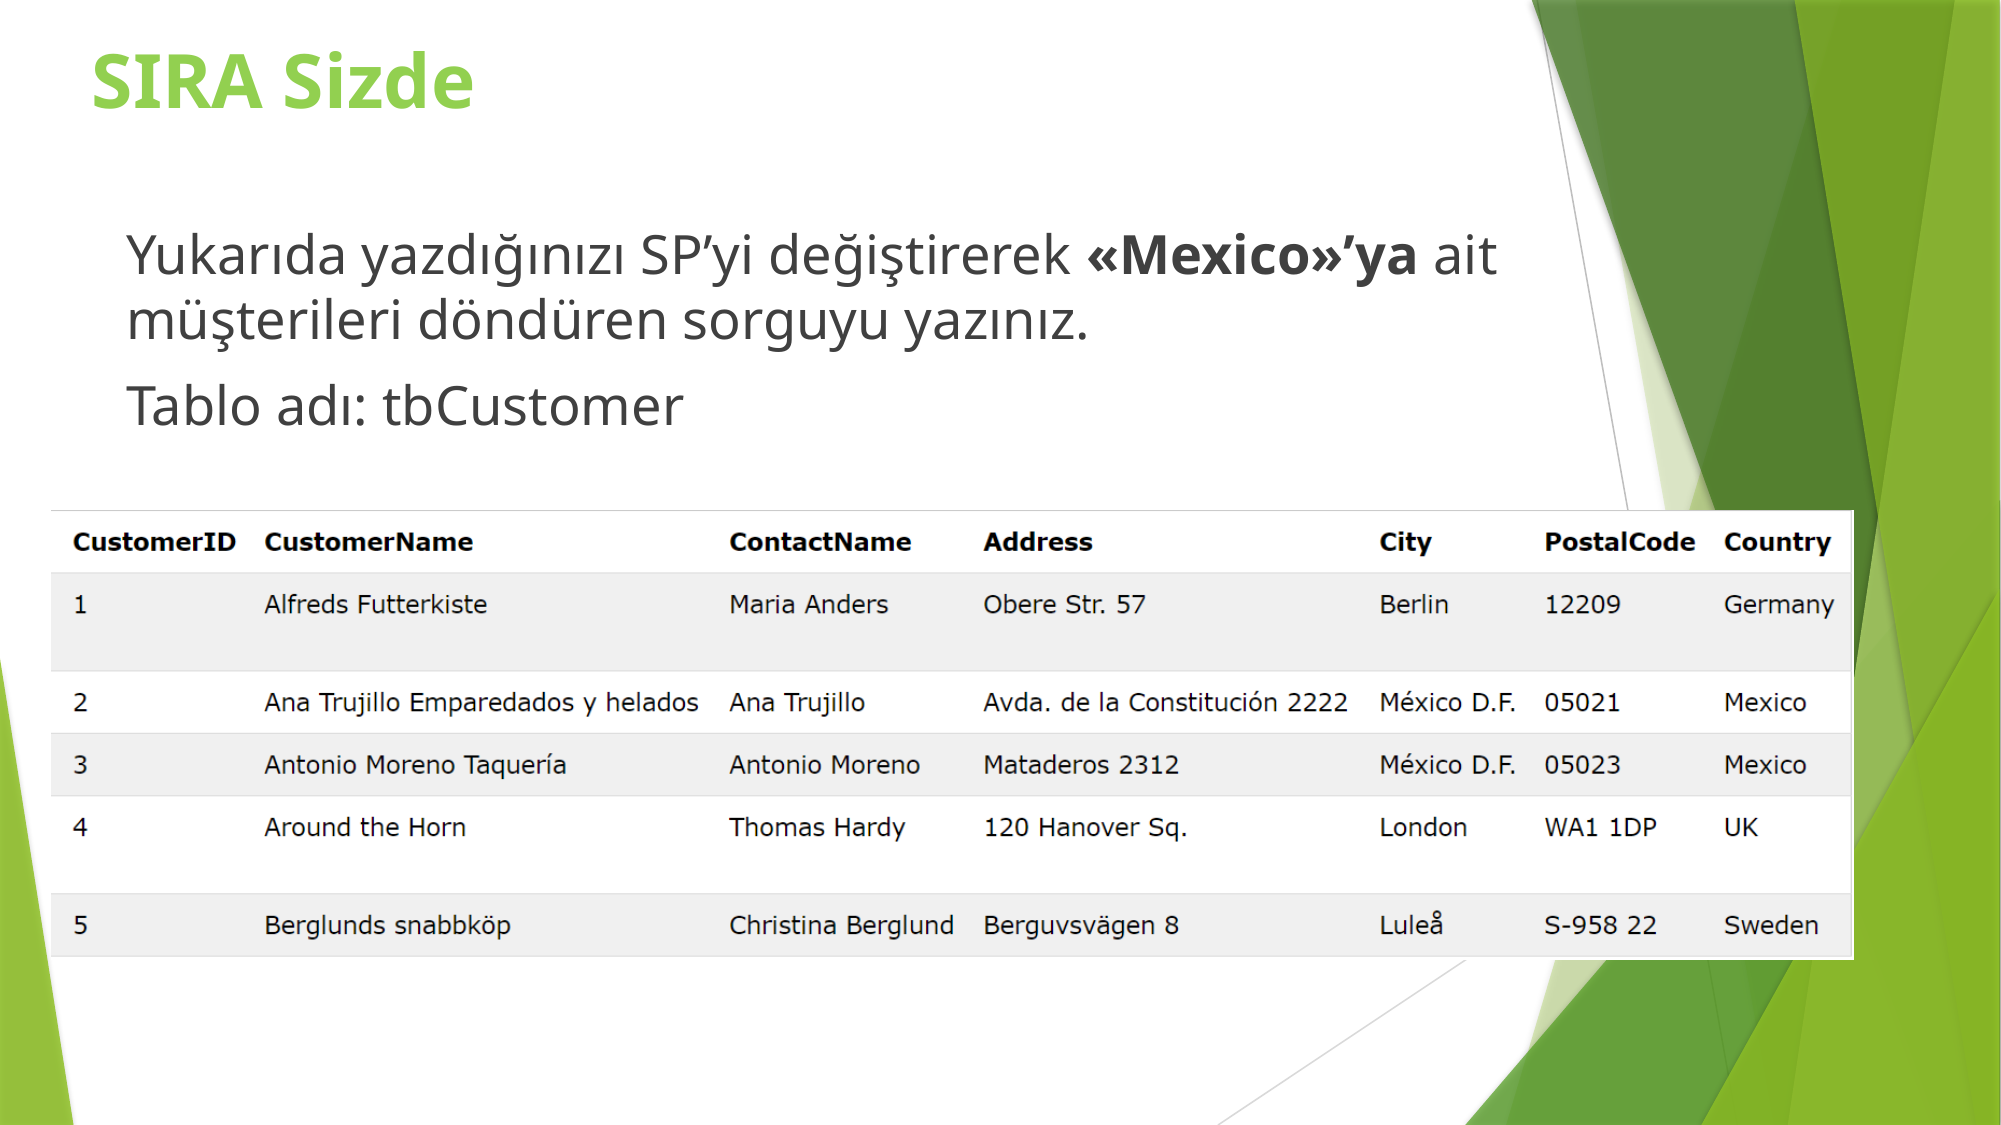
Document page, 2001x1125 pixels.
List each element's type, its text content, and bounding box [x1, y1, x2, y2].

picture [50, 509, 1854, 961]
list Yukarıda yazdığınızı SP’yi değiştirerek «Mexico»’ya ait müşterileri döndüren sorguyu yazınız. Tablo adı: tbCustomer [111, 213, 1522, 489]
title SIRA Sizde [76, 25, 1488, 175]
